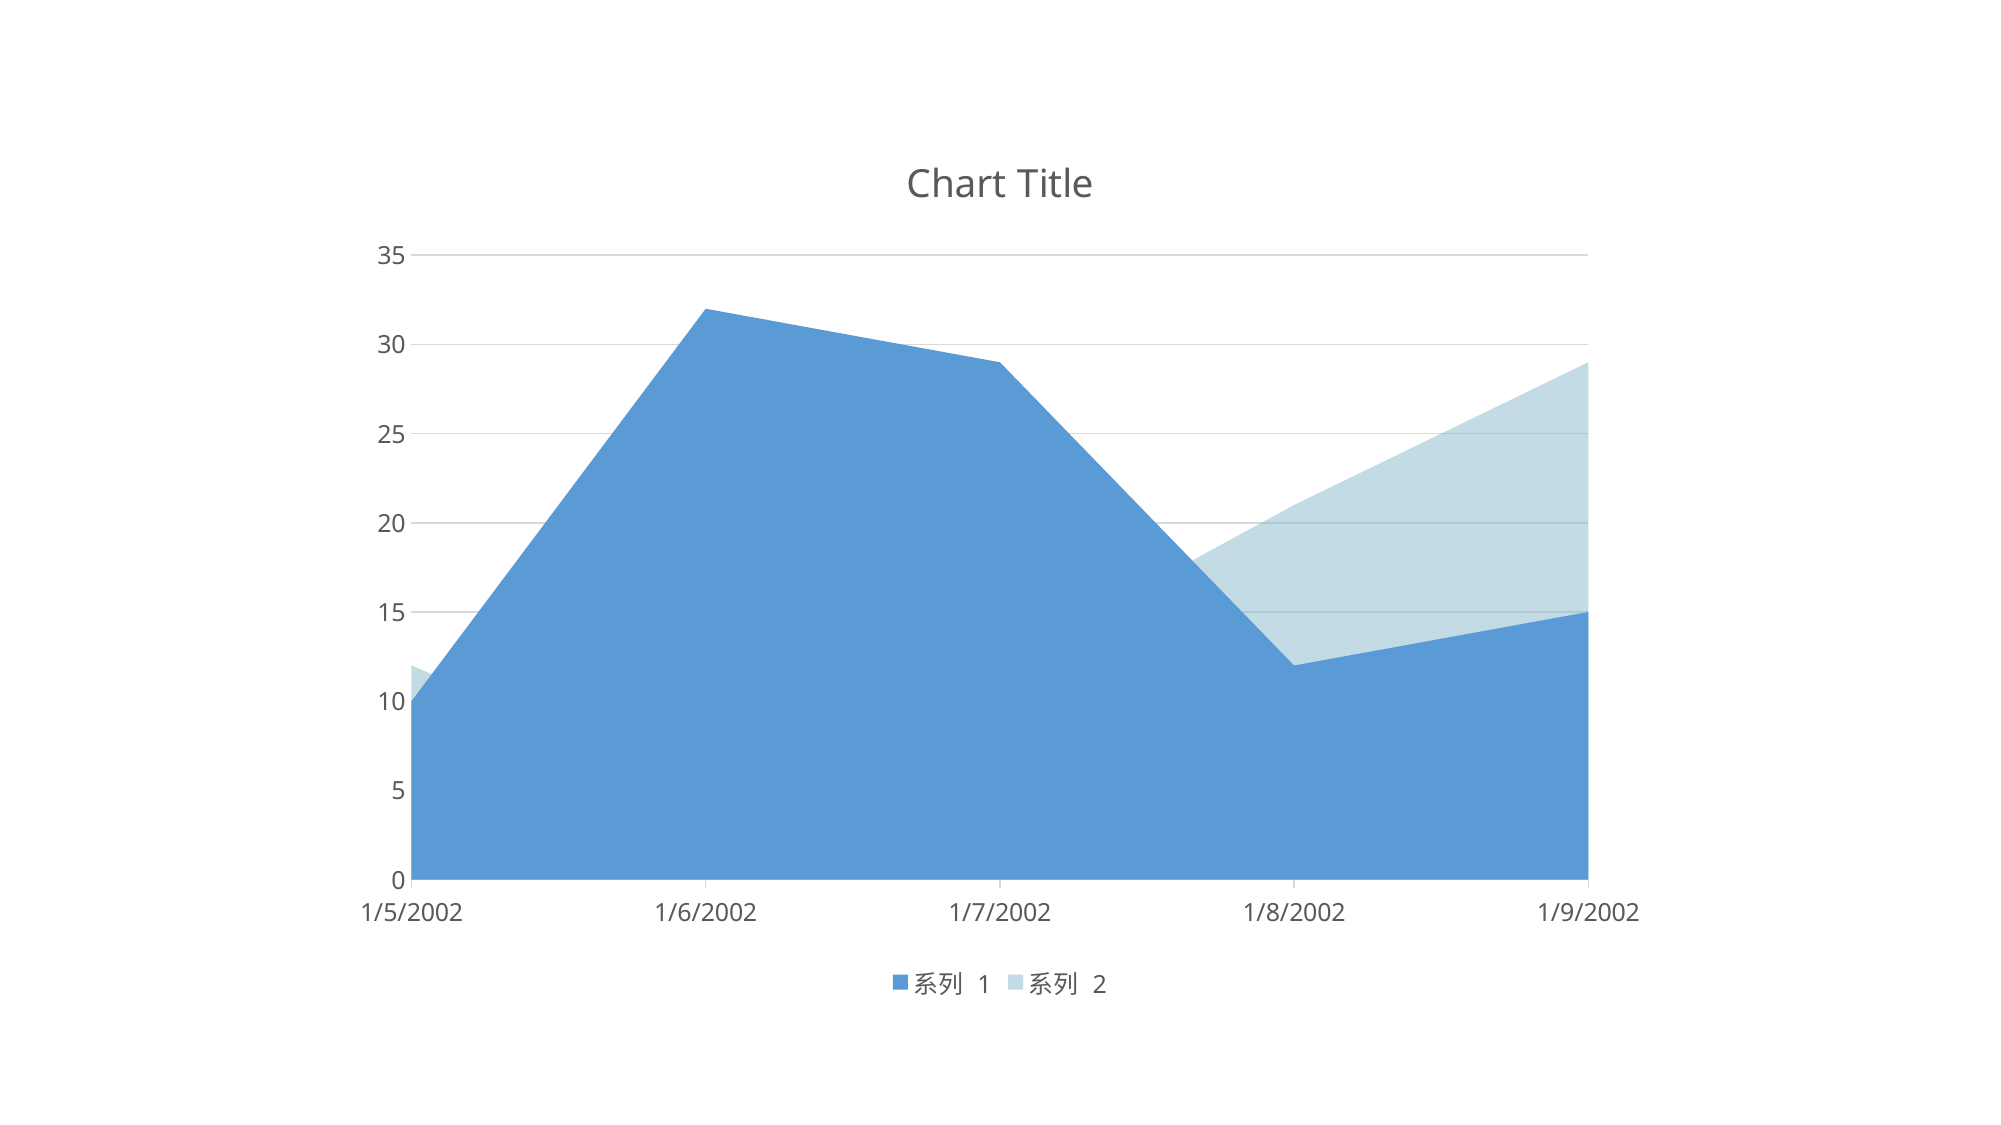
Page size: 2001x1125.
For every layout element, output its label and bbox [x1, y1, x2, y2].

chart [333, 117, 1667, 1007]
